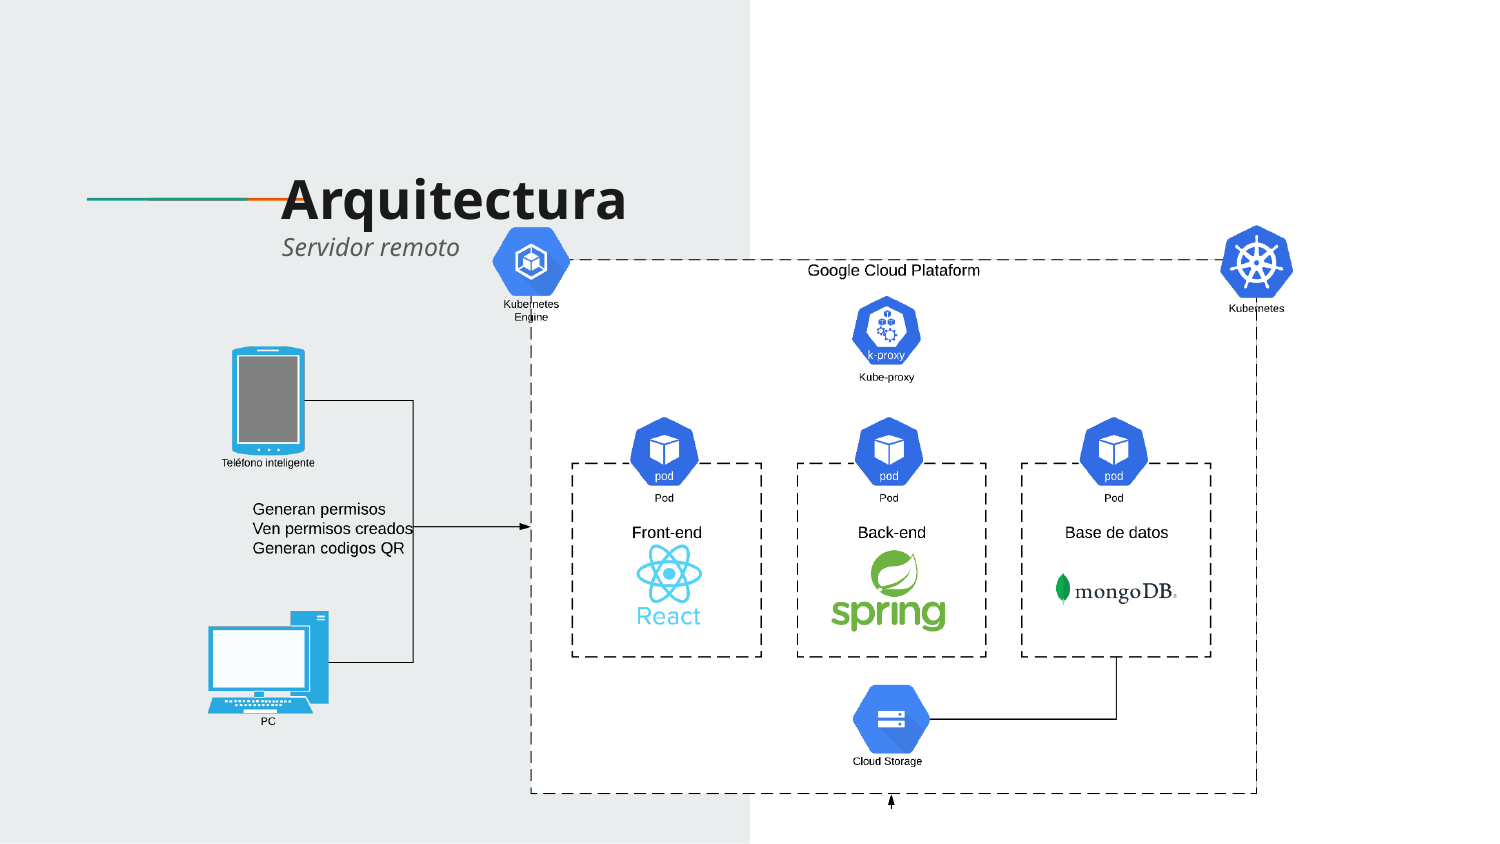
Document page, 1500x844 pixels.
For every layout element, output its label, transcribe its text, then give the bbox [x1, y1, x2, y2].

picture [164, 201, 1336, 809]
title Arquitectura [266, 150, 693, 199]
